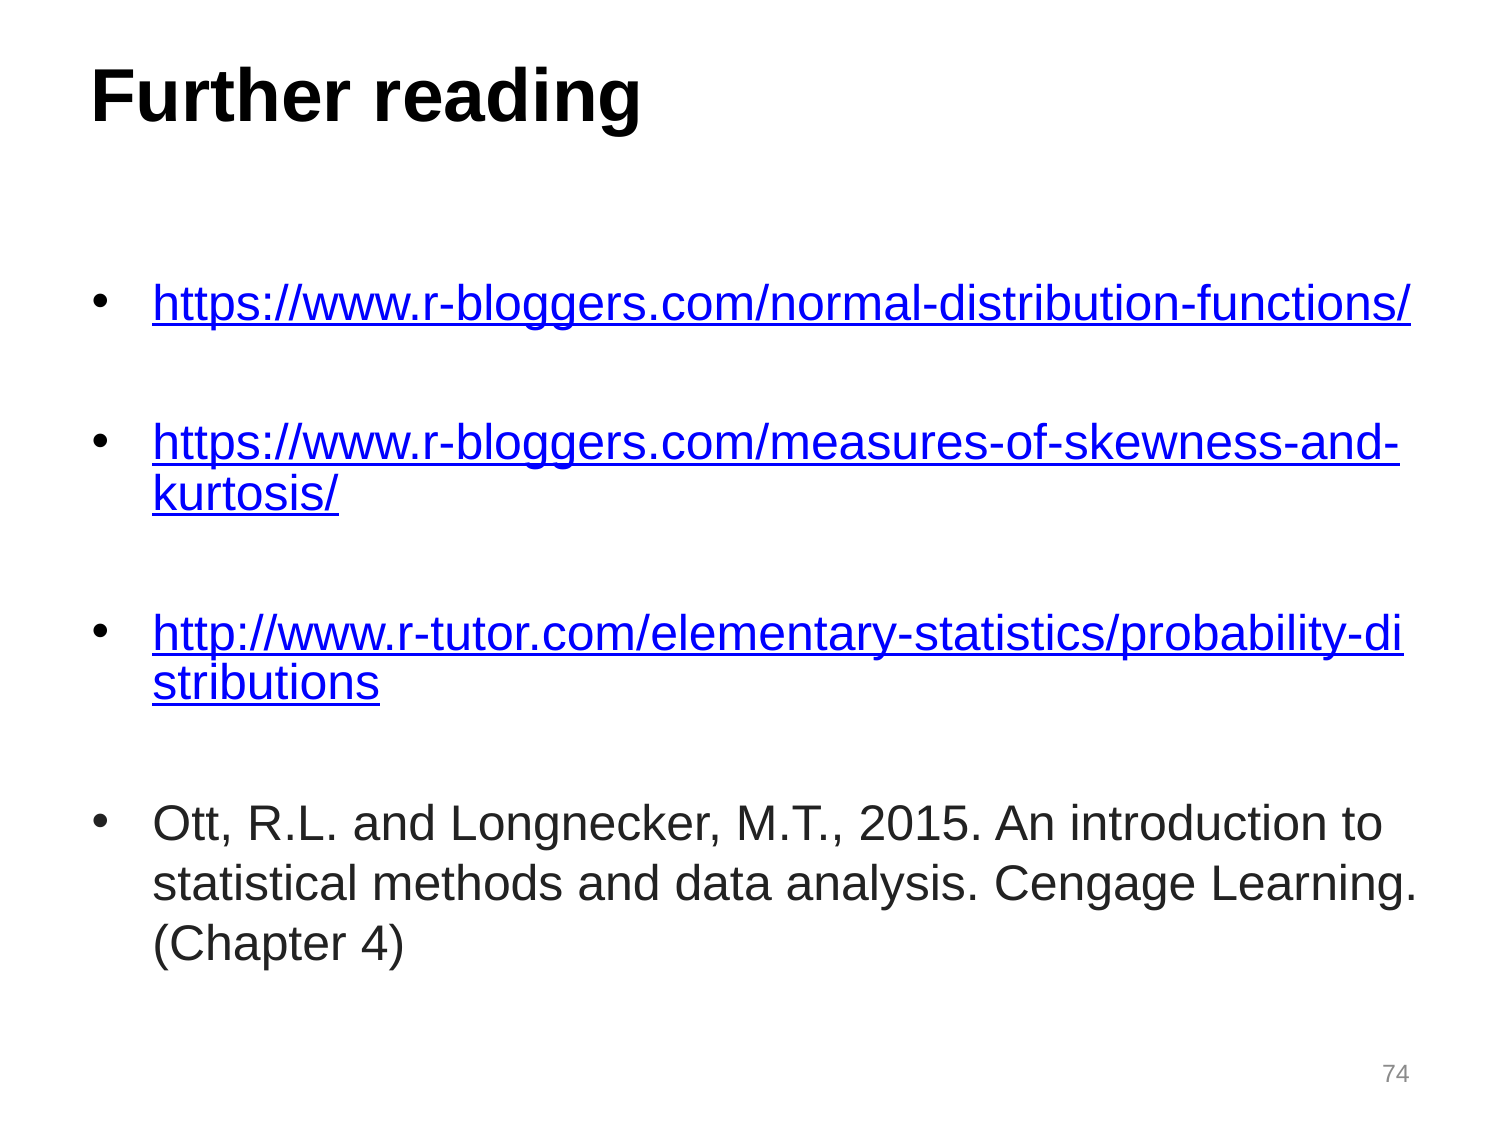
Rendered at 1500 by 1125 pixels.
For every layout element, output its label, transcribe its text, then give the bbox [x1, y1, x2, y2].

list https://www.r-bloggers.com/normal-distribution-functions/ https://www.r-bloggers.com/measures-of-skewness-and-kurtosis/ http://www.r-tutor.com/elementary-statistics/probability-distributions Ott, R.L. and Longnecker, M.T., 2015. An introduction to statistical methods and data analysis. Cengage Learning.(Chapter 4) [76, 262, 1436, 906]
slide_number 74 [1074, 1042, 1425, 1103]
title Further reading [75, 45, 1424, 138]
